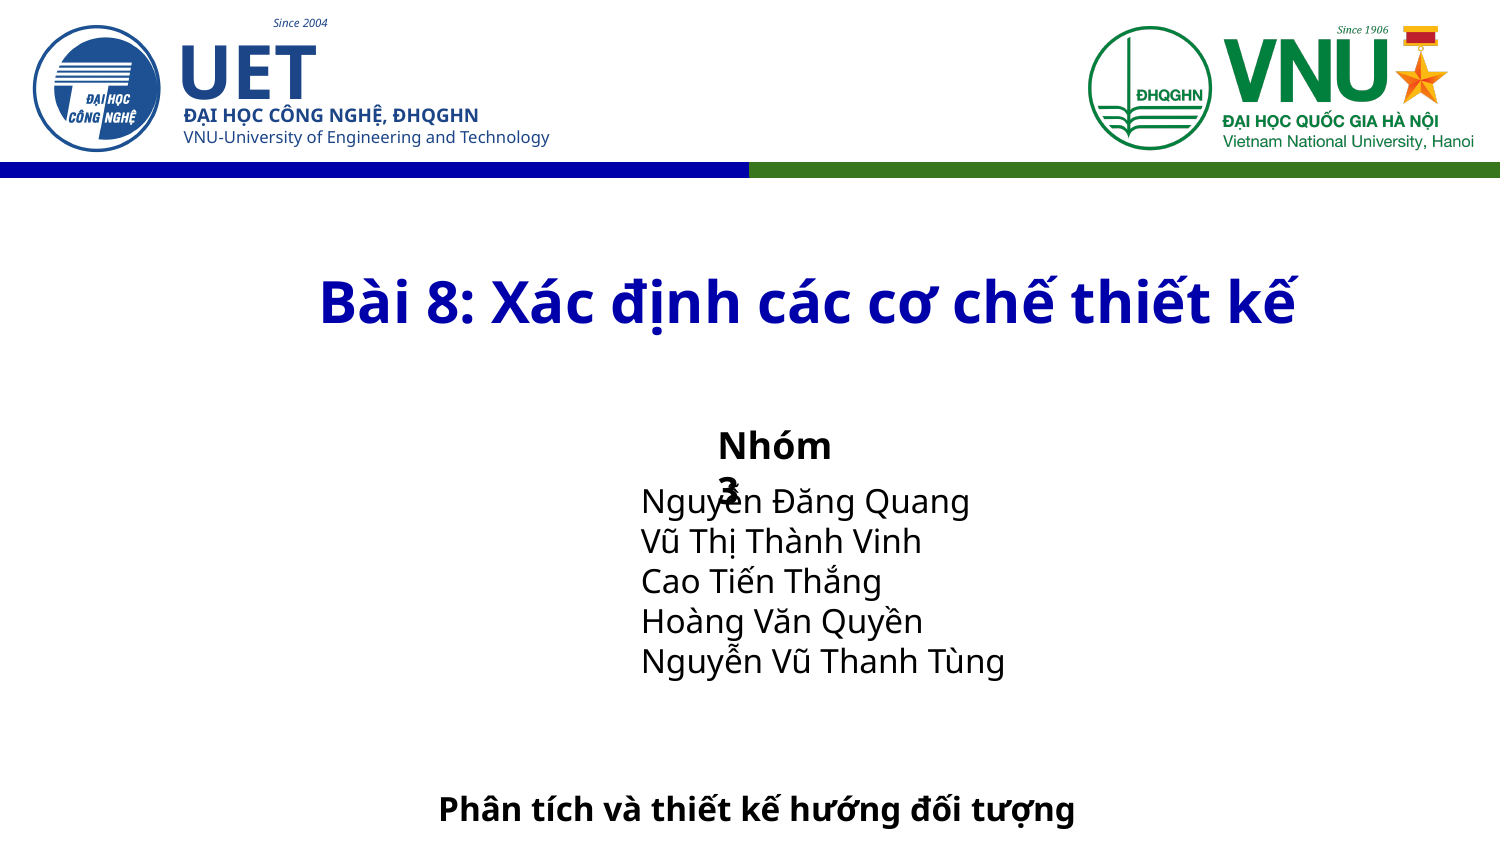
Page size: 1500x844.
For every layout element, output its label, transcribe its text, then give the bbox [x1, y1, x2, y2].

text_box Phân tích và thiết kế hướng đối tượng [401, 772, 1114, 843]
text_box Bài 8: Xác định các cơ chế thiết kế [263, 250, 1354, 351]
text_box Nhóm 3 [702, 407, 872, 465]
text_box Nguyễn Đăng Quang Vũ Thị Thành Vinh Cao Tiến Thắng Hoàng Văn Quyền Nguyễn Vũ Thanh Tùng [625, 465, 1046, 735]
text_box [0, 0, 1500, 177]
